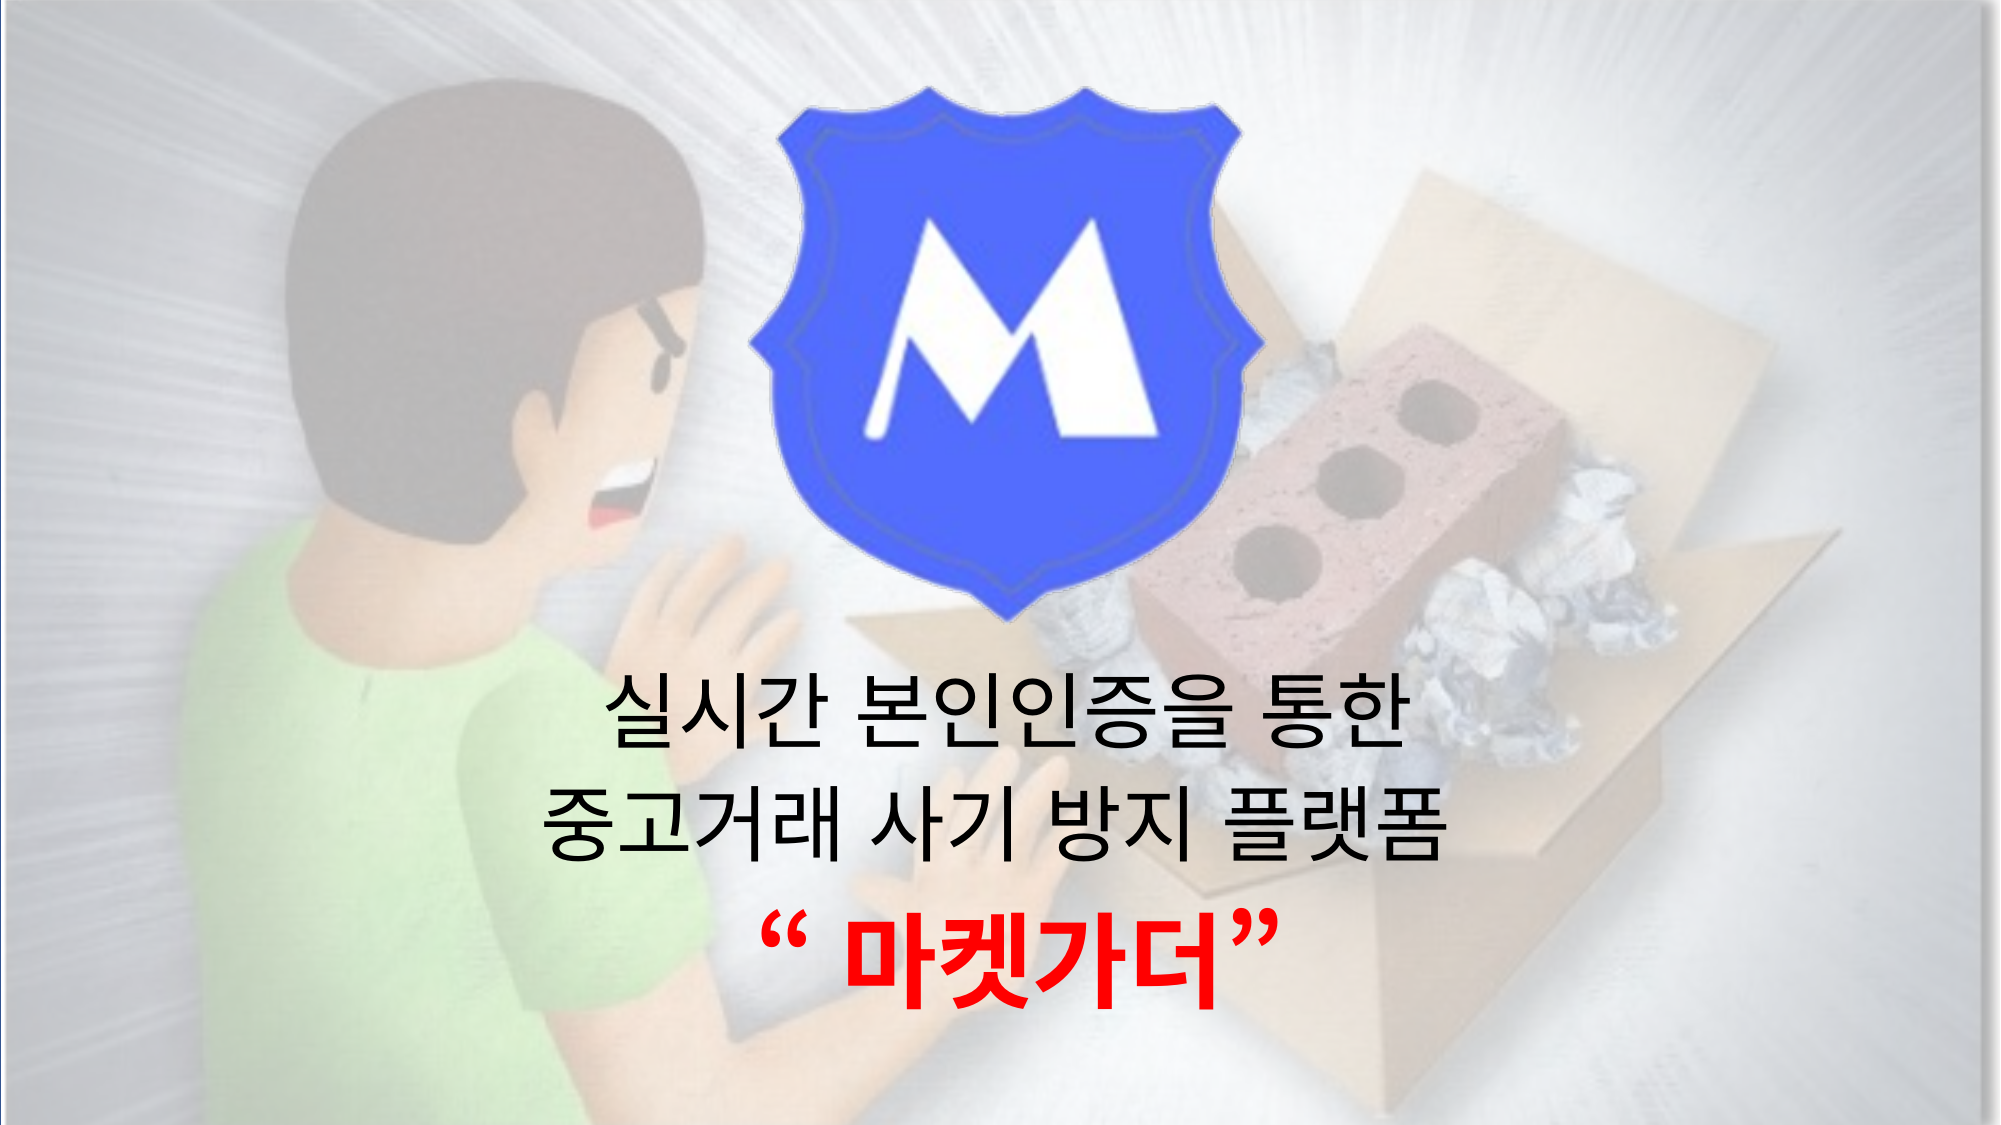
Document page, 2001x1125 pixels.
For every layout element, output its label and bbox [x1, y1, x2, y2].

text_box [0, 0, 2000, 1125]
text_box [383, 85, 1632, 1046]
